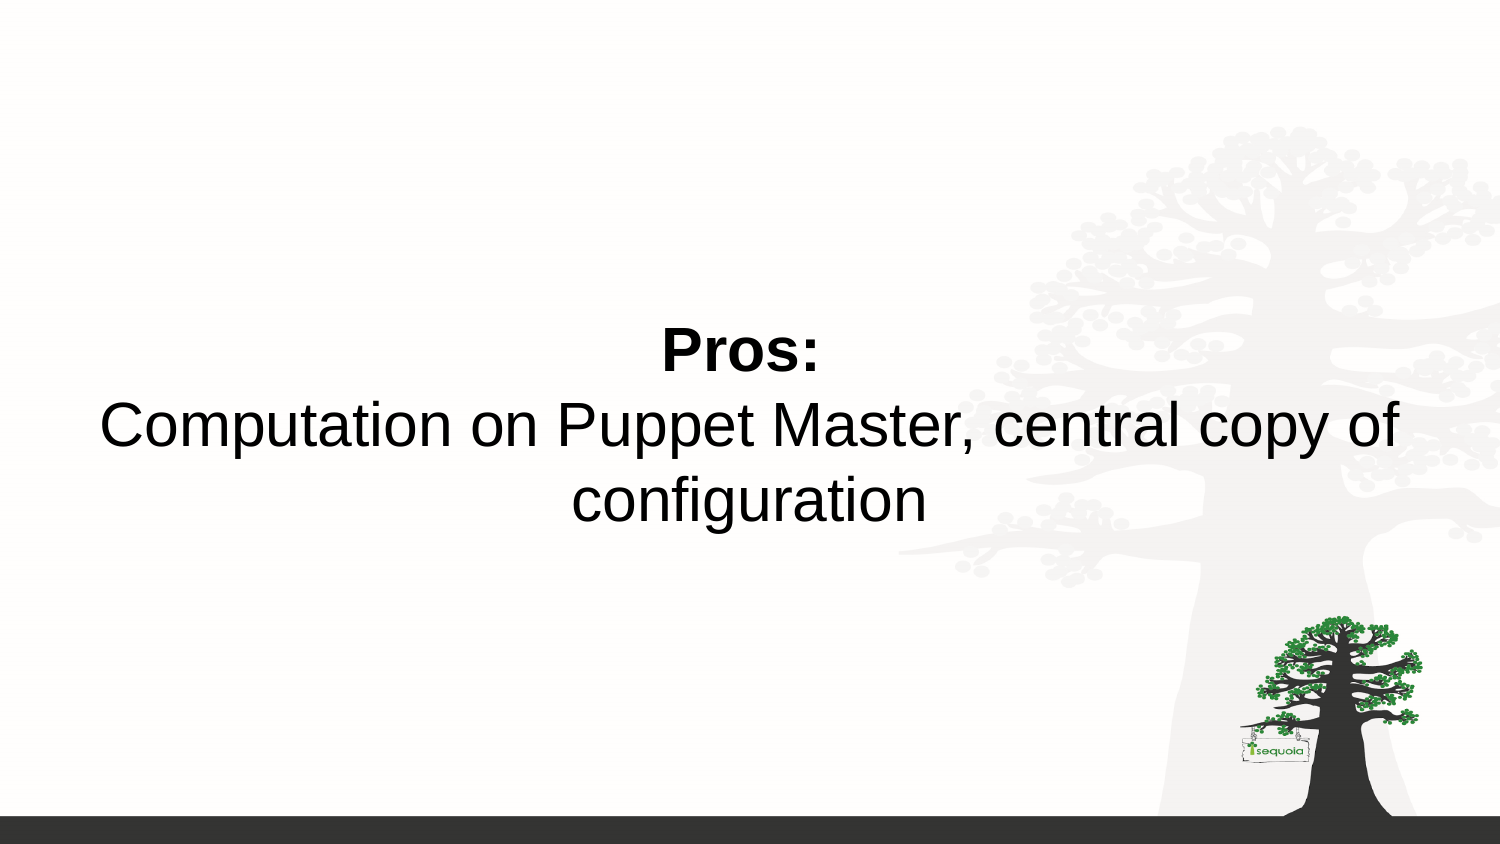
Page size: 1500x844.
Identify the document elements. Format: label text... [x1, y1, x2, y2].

picture [0, 0, 1500, 844]
title Pros: Computation on Puppet Master, central copy of configuration [51, 352, 1449, 491]
